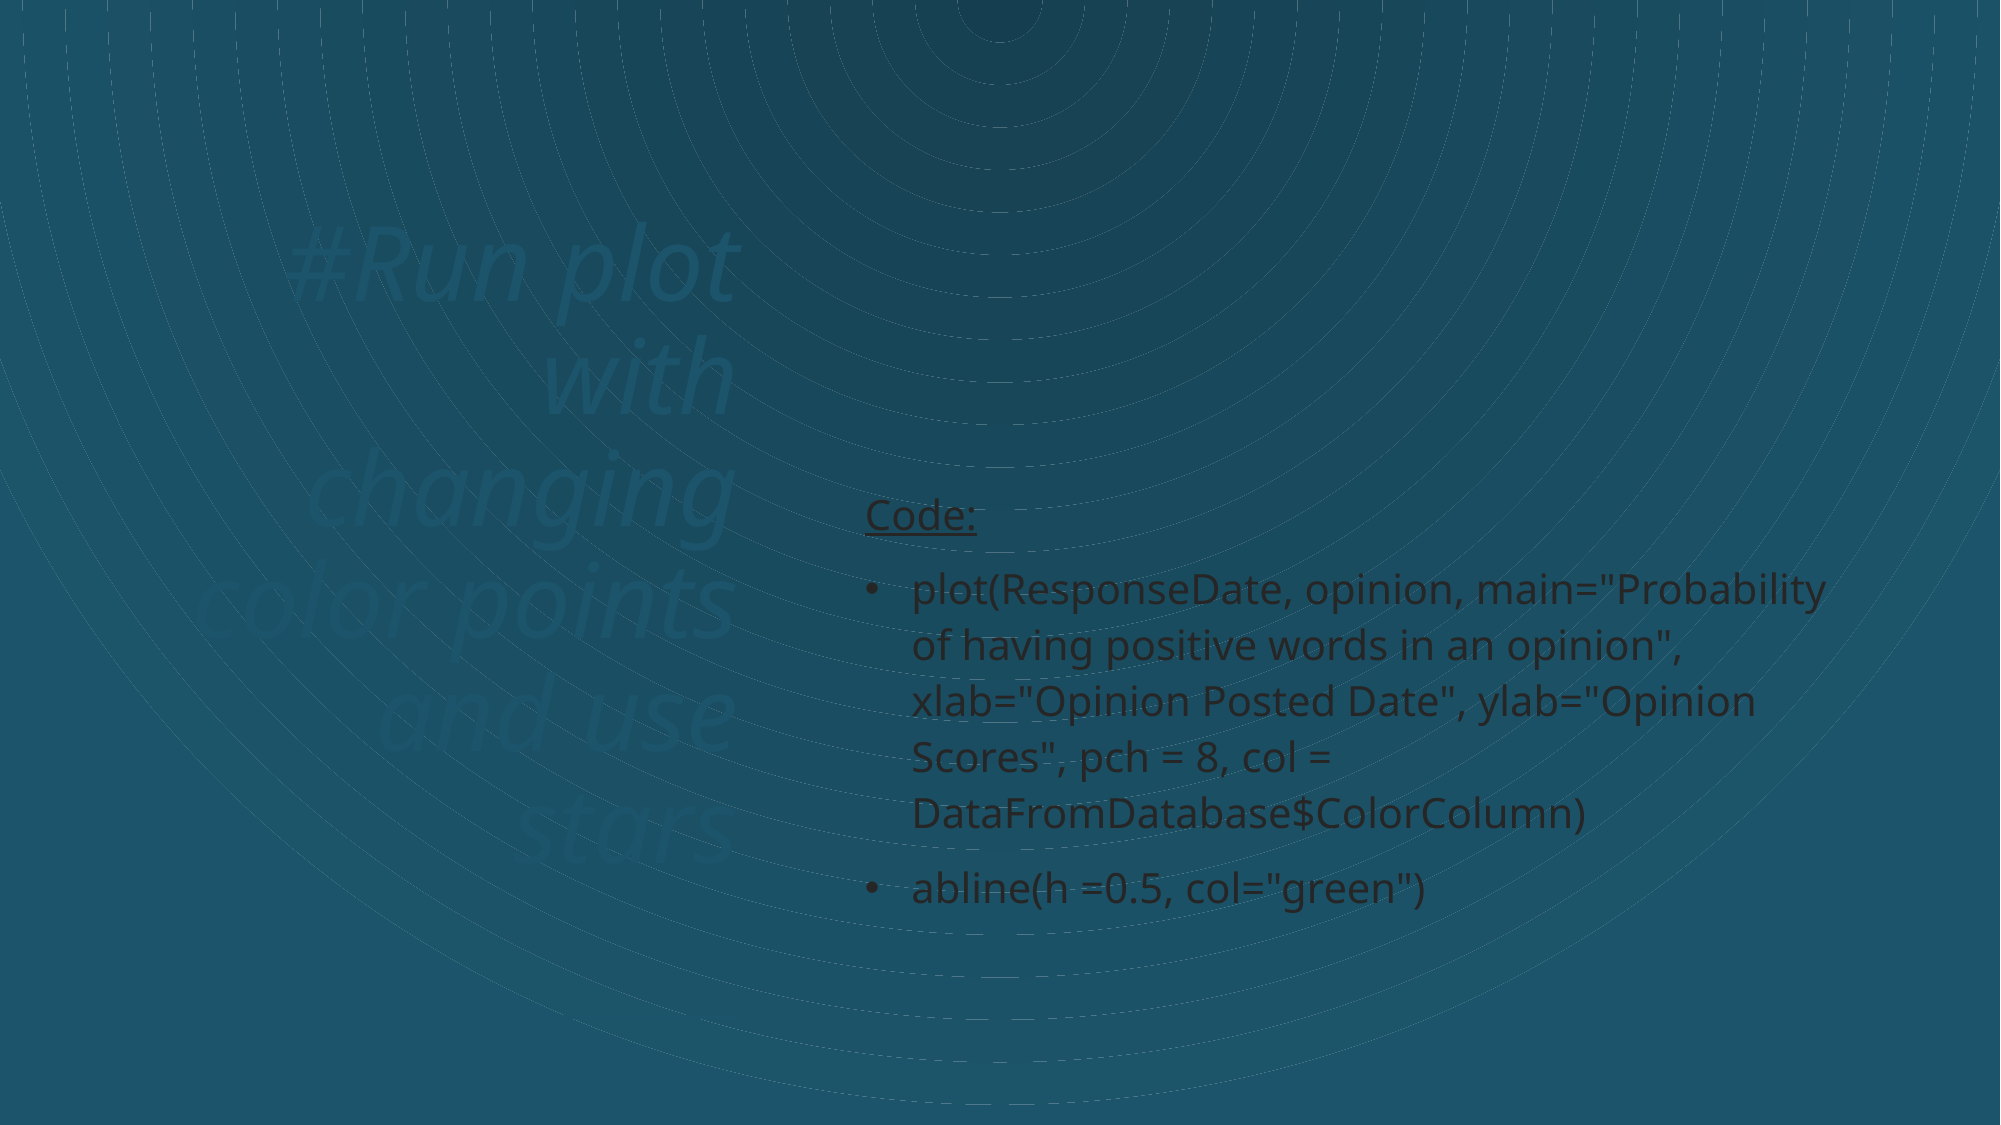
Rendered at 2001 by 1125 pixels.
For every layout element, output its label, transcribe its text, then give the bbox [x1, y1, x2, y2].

list Code: plot(ResponseDate, opinion, main="Probability of having positive words in an opinion", xlab="Opinion Posted Date", ylab="Opinion Scores", pch = 8, col = DataFromDatabase$ColorColumn) abline(h =0.5, col="green") [849, 474, 1875, 1017]
title #Run plot with changing color points and use stars [125, 91, 754, 1017]
